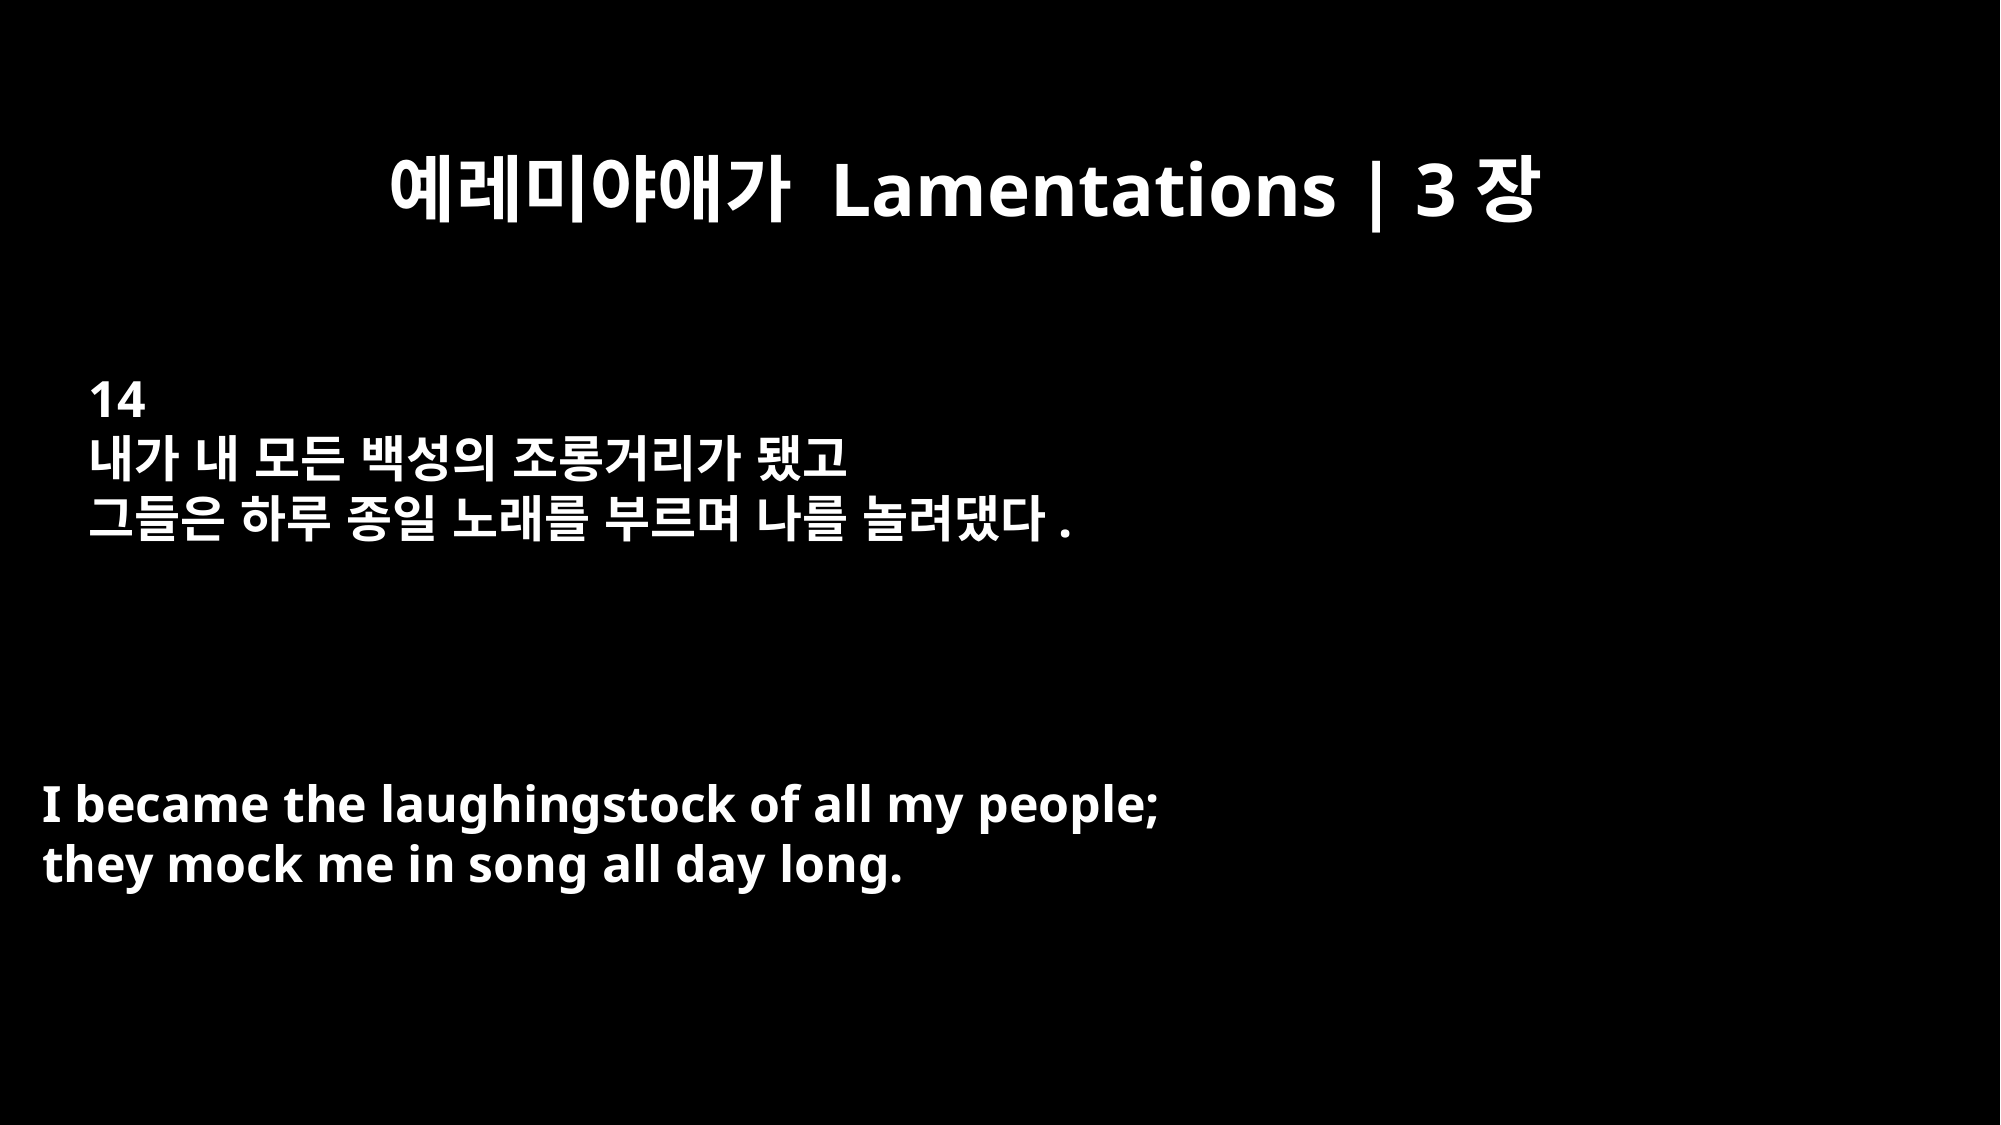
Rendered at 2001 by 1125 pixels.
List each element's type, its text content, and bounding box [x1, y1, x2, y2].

text_box 예레미야애가 Lamentations | 3장 [374, 136, 1558, 239]
text_box I became the laughingstock of all my people; they mock me in song all day long. [27, 764, 1176, 900]
text_box 14 내가 내 모든 백성의 조롱거리가 됐고 그들은 하루 종일 노래를 부르며 나를 놀려댔다. [73, 359, 1088, 555]
